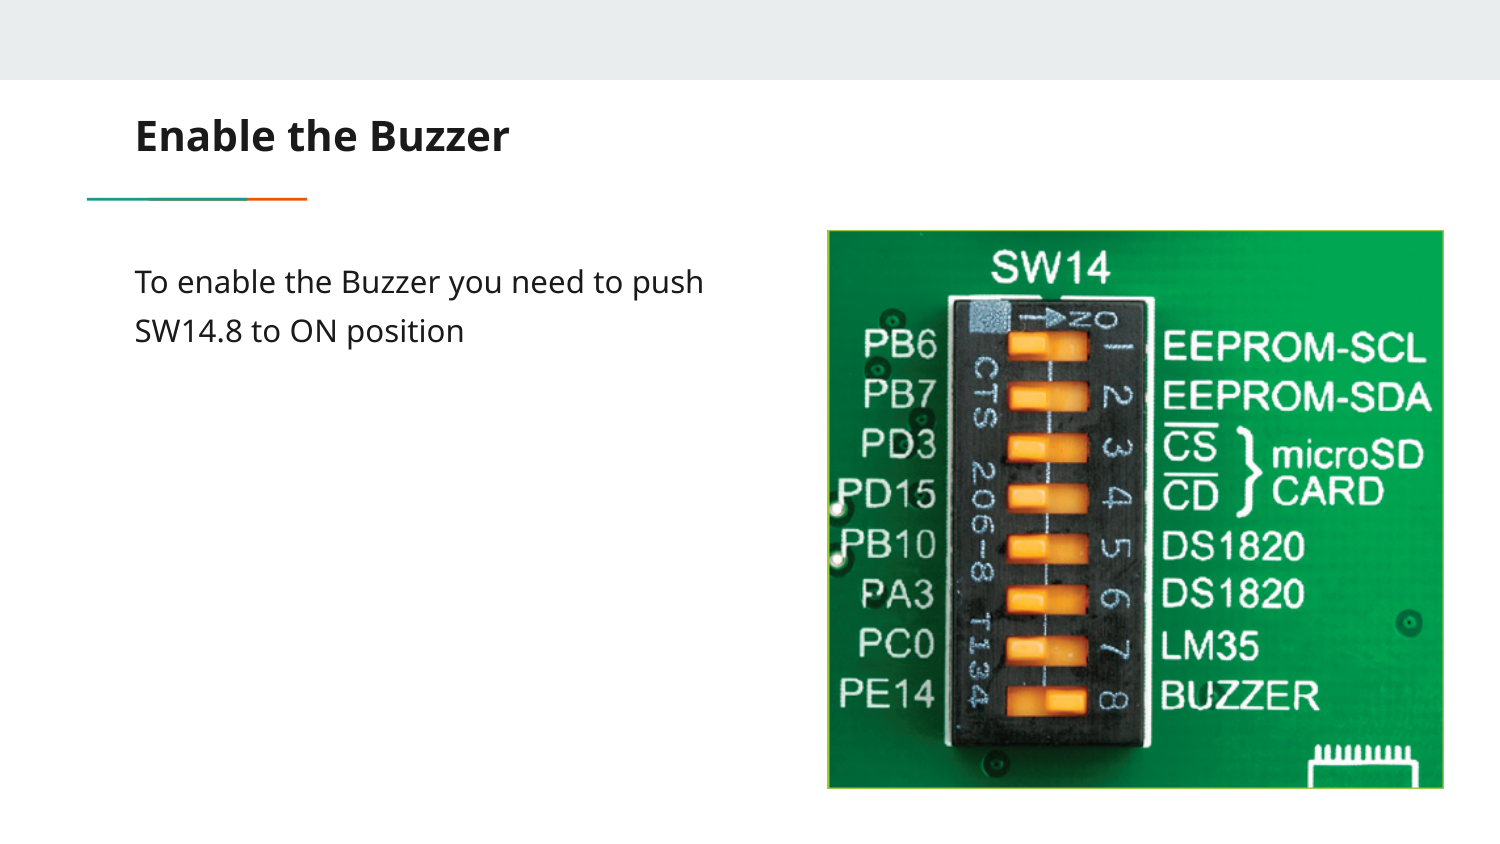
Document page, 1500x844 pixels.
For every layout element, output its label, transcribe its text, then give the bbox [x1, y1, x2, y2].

title Enable the Buzzer [119, 91, 1381, 180]
list To enable the Buzzer you need to push SW14.8 to ON position [119, 238, 810, 712]
picture [827, 229, 1445, 789]
